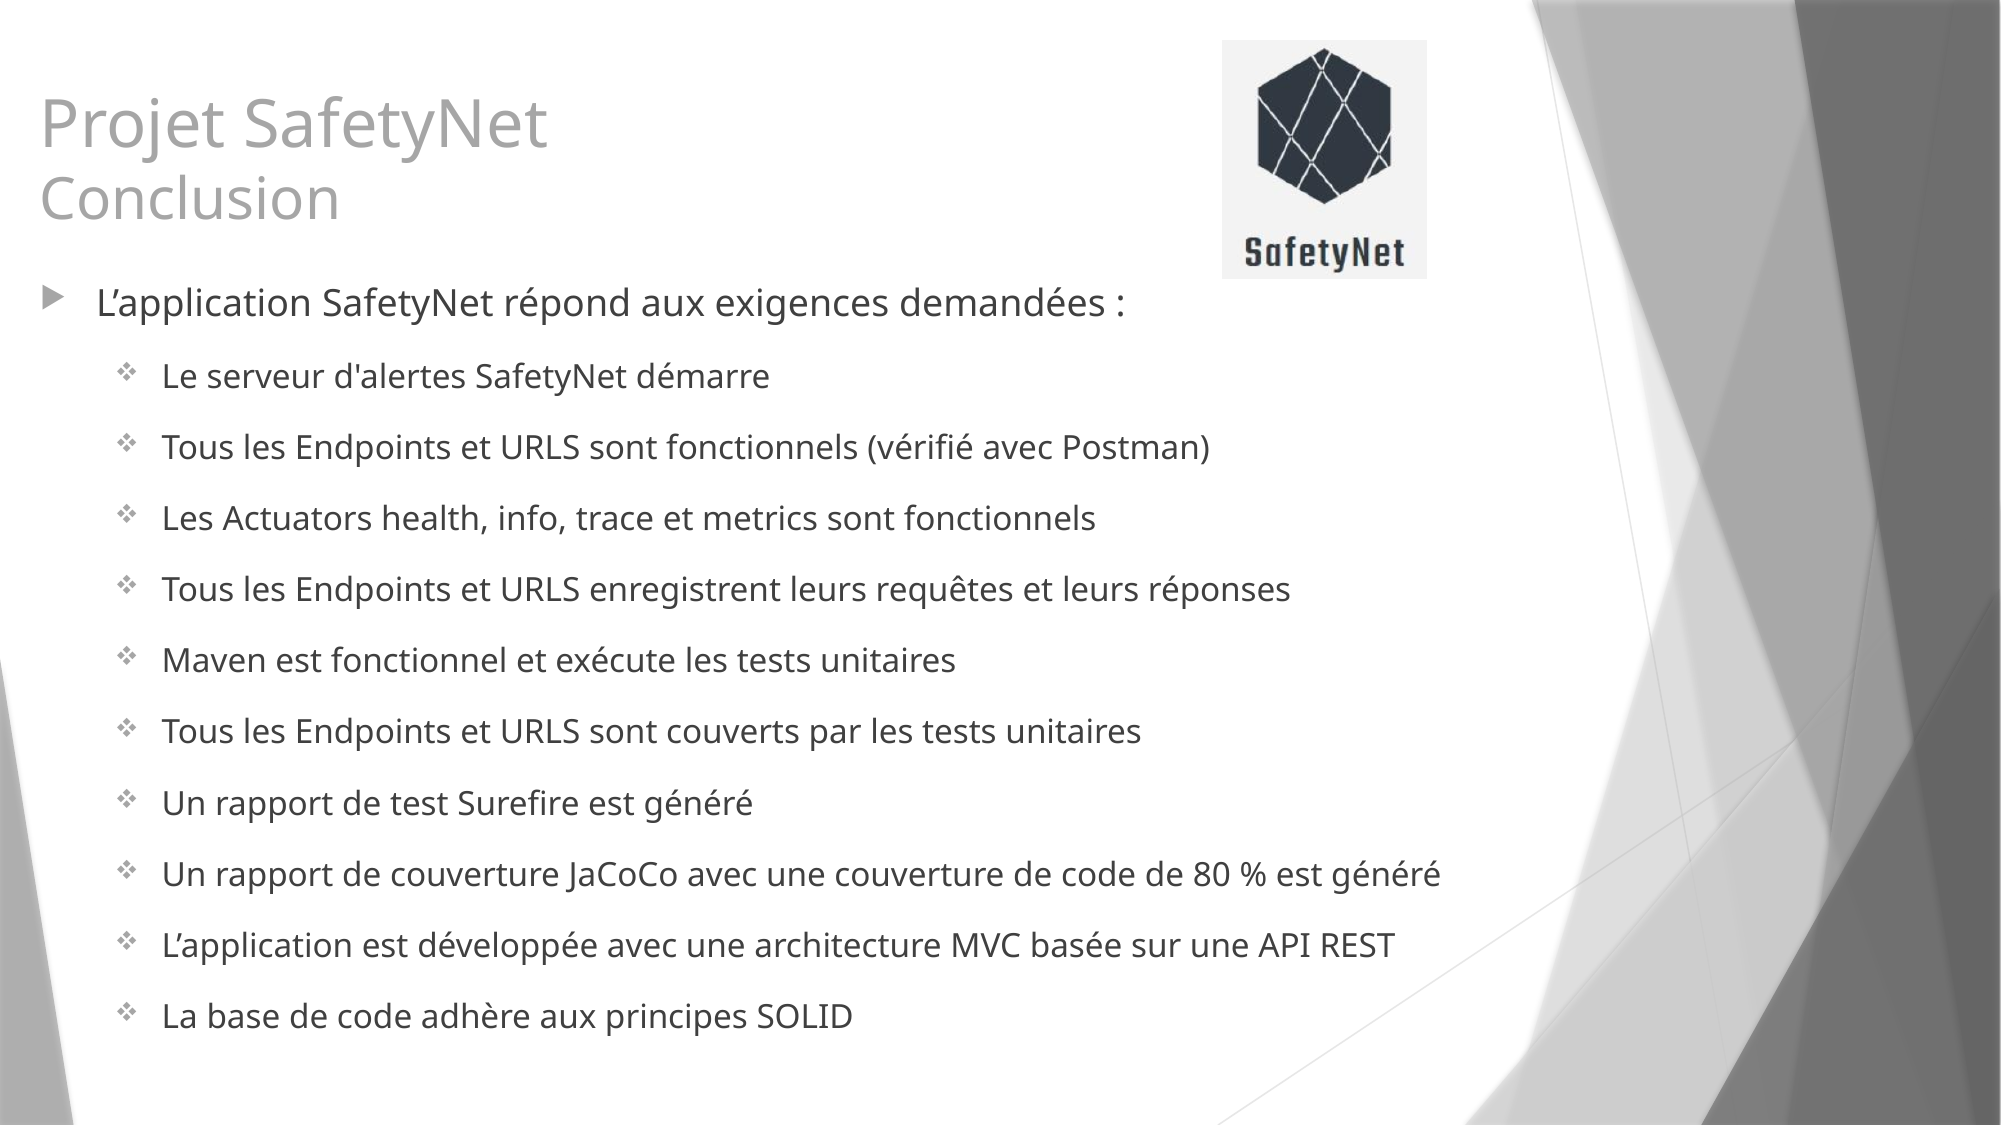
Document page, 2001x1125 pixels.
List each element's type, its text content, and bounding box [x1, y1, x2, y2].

picture [1222, 39, 1428, 279]
list L’application SafetyNet répond aux exigences demandées : Le serveur d'alertes SafetyNet démarre Tous les Endpoints et URLS sont fonctionnels (vérifié avec Postman) Les Actuators health, info, trace et metrics sont fonctionnels Tous les Endpoints et URLS enregistrent leurs requêtes et leurs réponses Maven est fonctionnel et exécute les tests unitaires Tous les Endpoints et URLS sont couverts par les tests unitaires Un rapport de test Surefire est généré Un rapport de couverture JaCoCo avec une couverture de code de 80 % est généré L’application est développée avec une architecture MVC basée sur une API REST La base de code adhère aux principes SOLID [24, 271, 1669, 1125]
title Projet SafetyNet Conclusion [24, 73, 1217, 271]
